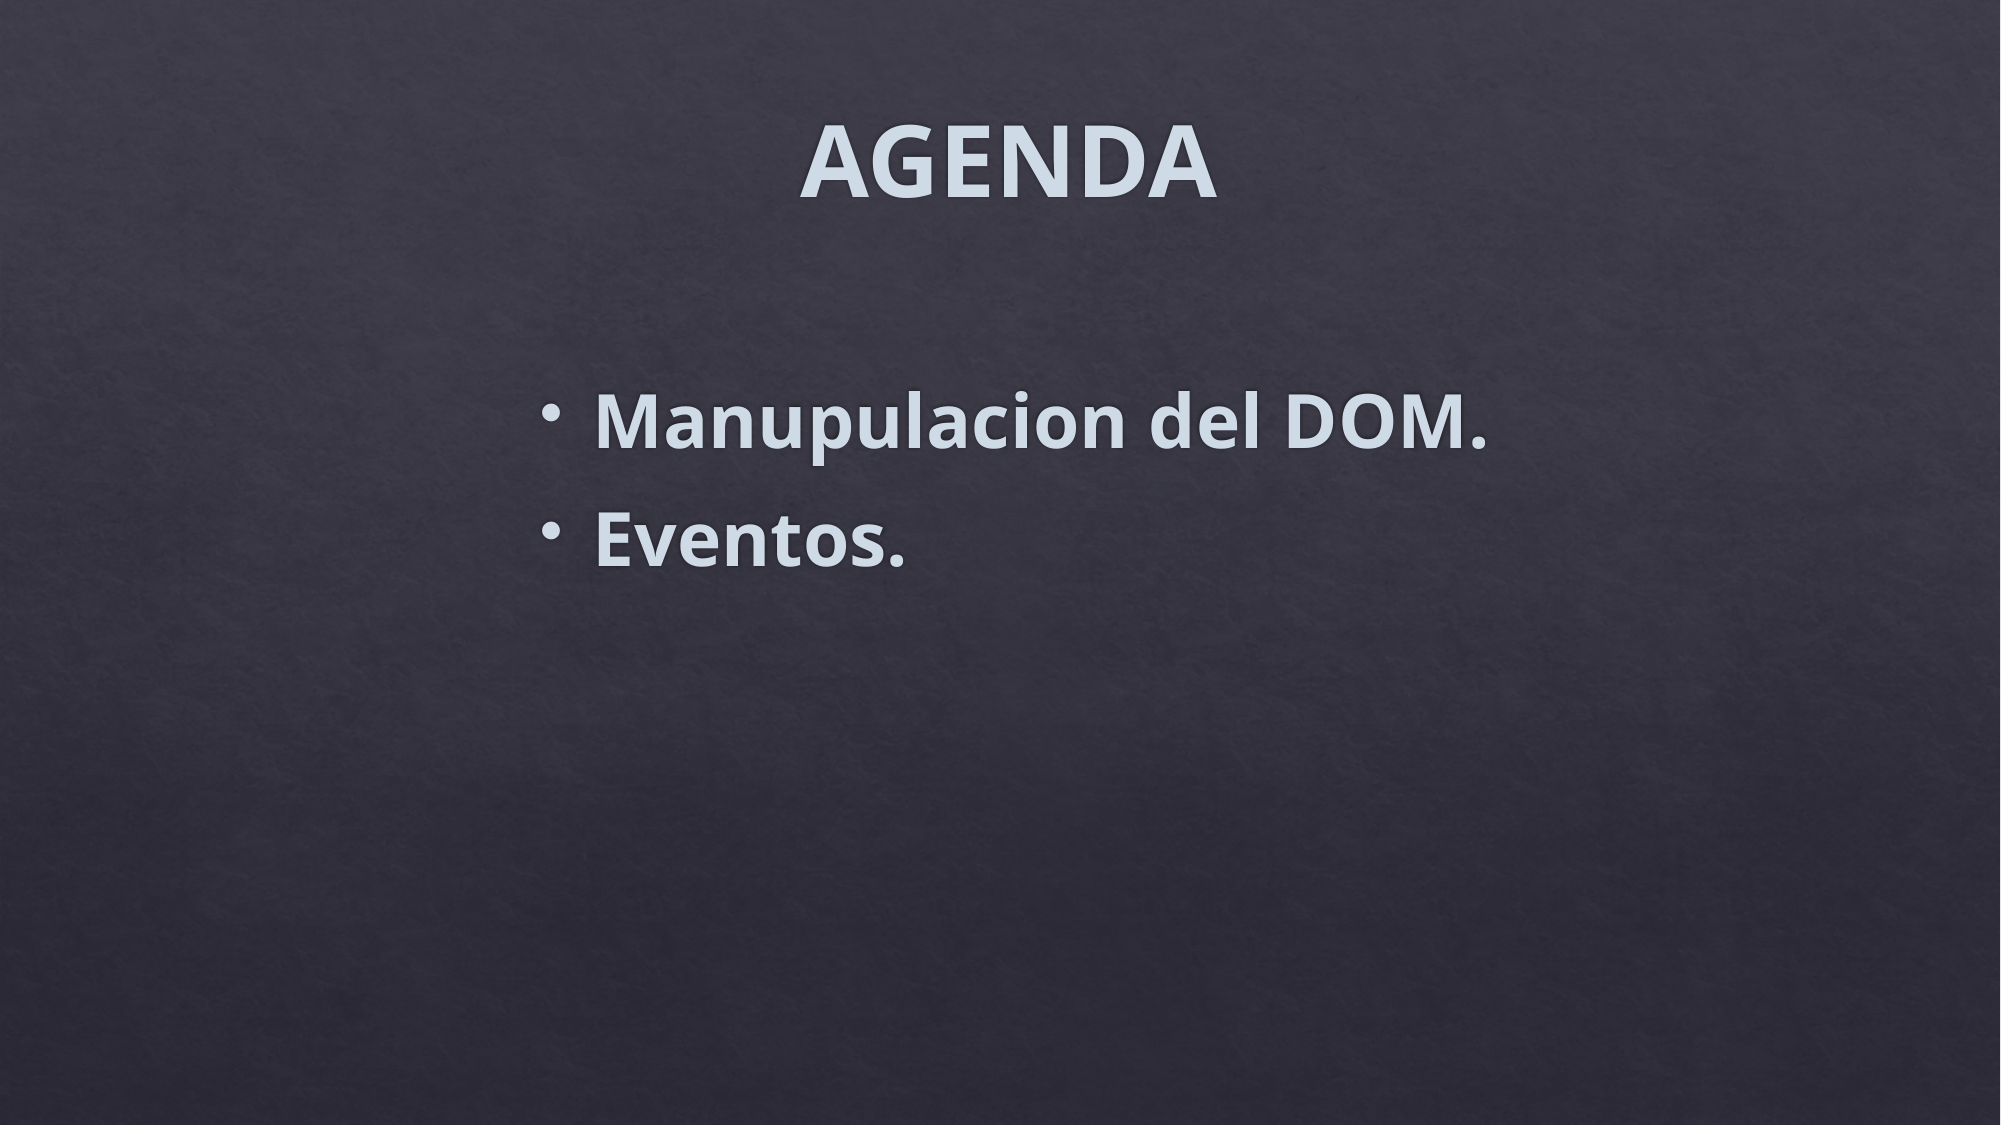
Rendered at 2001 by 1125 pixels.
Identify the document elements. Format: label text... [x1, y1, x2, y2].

title AGENDA [521, 79, 1497, 236]
list Manupulacion del DOM. Eventos. [521, 366, 1584, 759]
